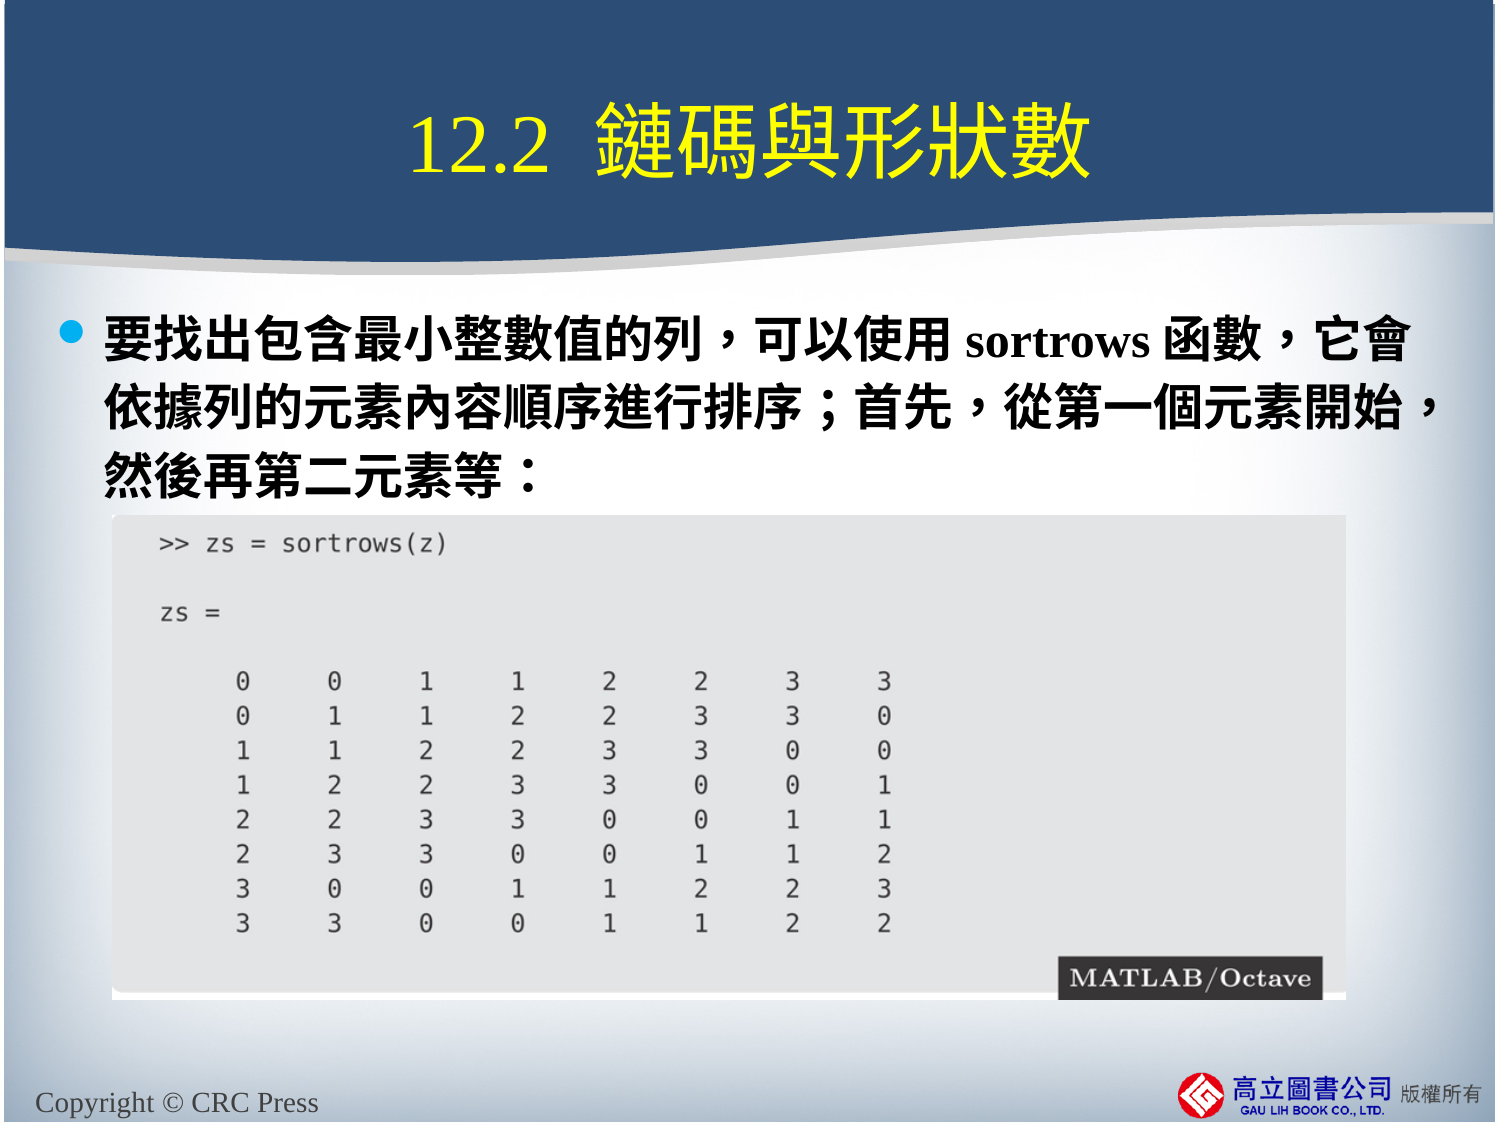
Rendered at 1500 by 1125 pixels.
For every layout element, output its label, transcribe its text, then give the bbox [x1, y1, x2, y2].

list 要找出包含最小整數值的列，可以使用sortrows函數，它會依據列的元素內容順序進行排序；首先，從第一個元素開始，然後再第二元素等： [41, 290, 1447, 1059]
picture [0, 0, 1500, 1125]
title 12.2 鏈碼與形狀數 [75, 45, 1425, 233]
